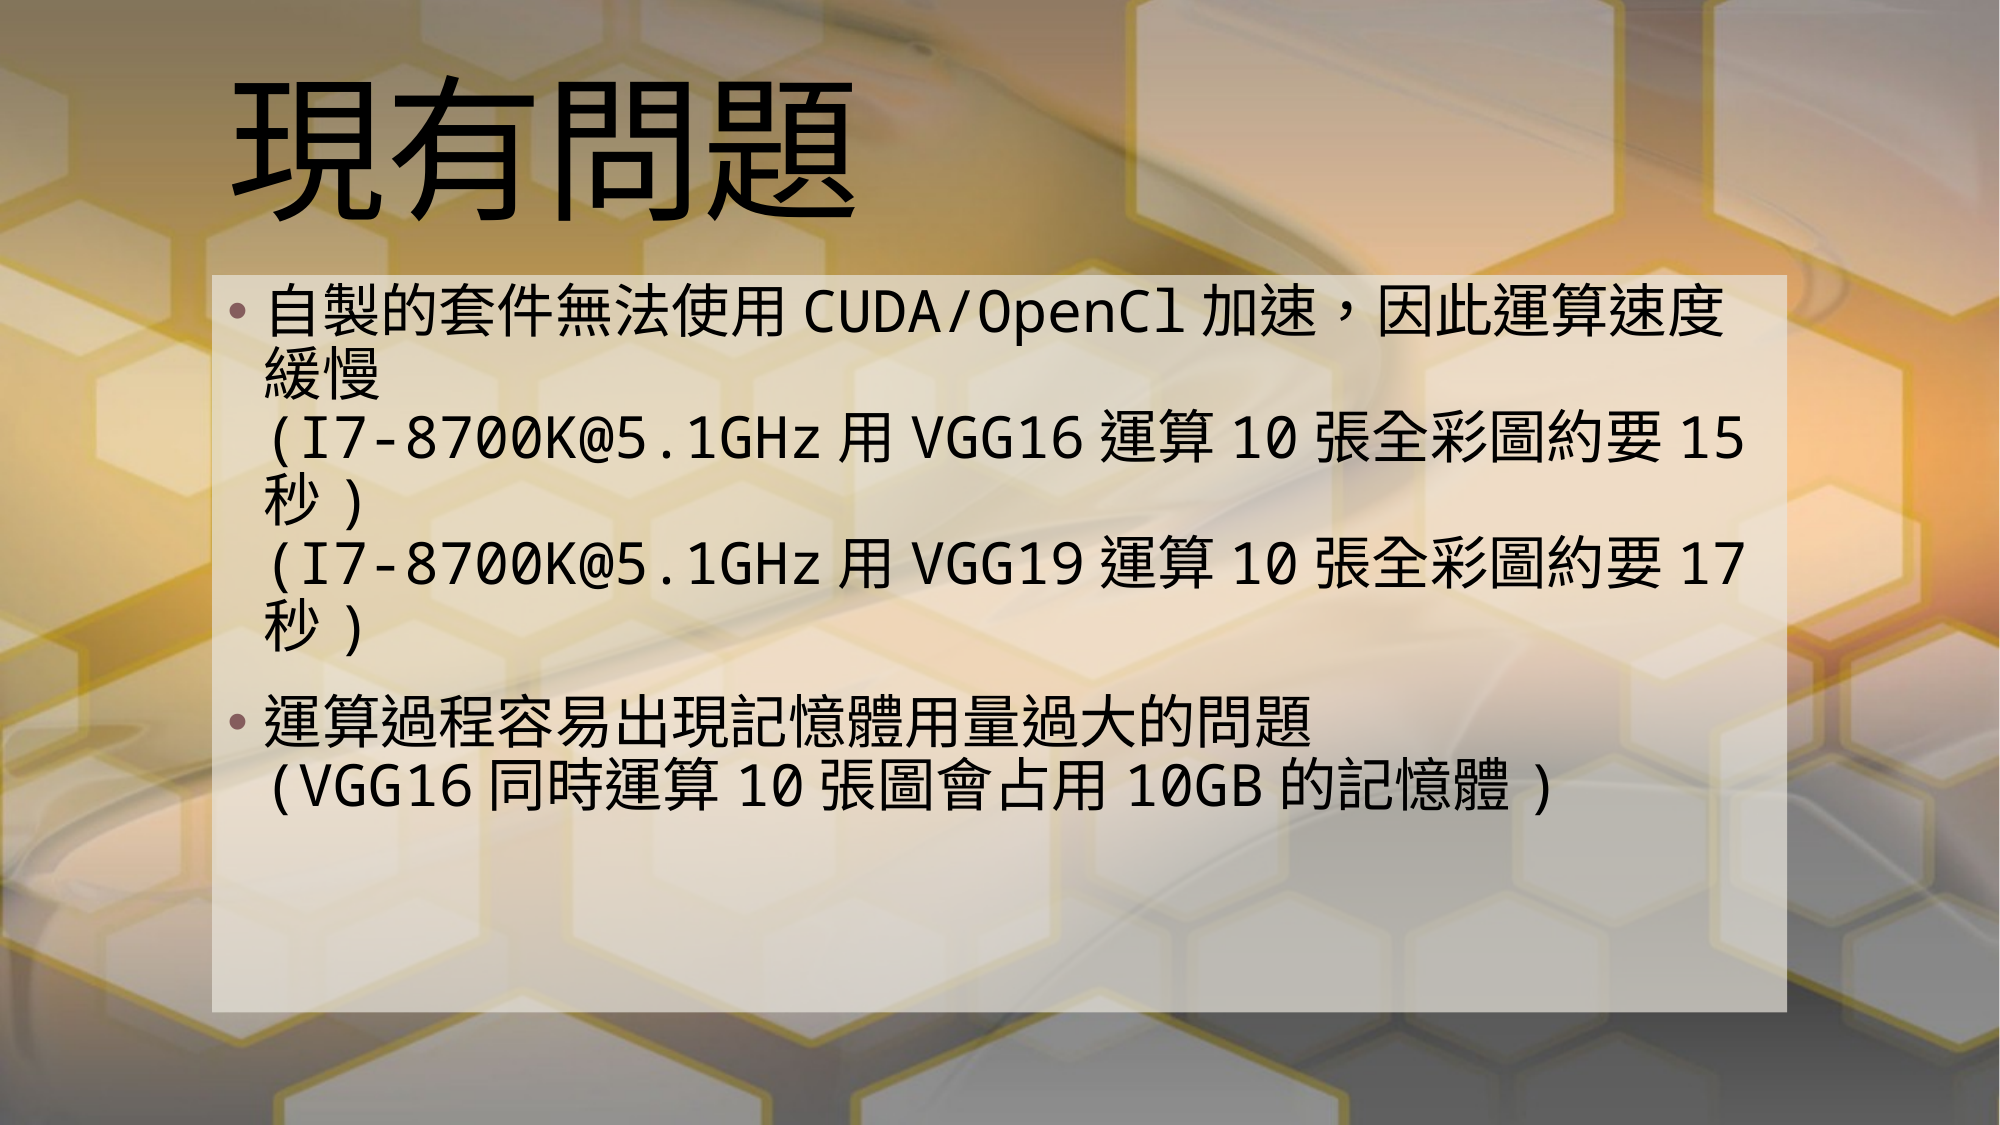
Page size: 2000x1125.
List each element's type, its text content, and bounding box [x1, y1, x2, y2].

title 現有問題 [212, 62, 1788, 250]
picture [0, 0, 2000, 1125]
list 自製的套件無法使用CUDA/OpenCl加速，因此運算速度緩慢 (I7-8700K@5.1GHz用VGG16運算10張全彩圖約要15秒) (I7-8700K@5.1GHz用VGG19運算10張全彩圖約要17秒) 運算過程容易出現記憶體用量過大的問題 (VGG16同時運算10張圖會占用10GB的記憶體) [212, 275, 1788, 1013]
